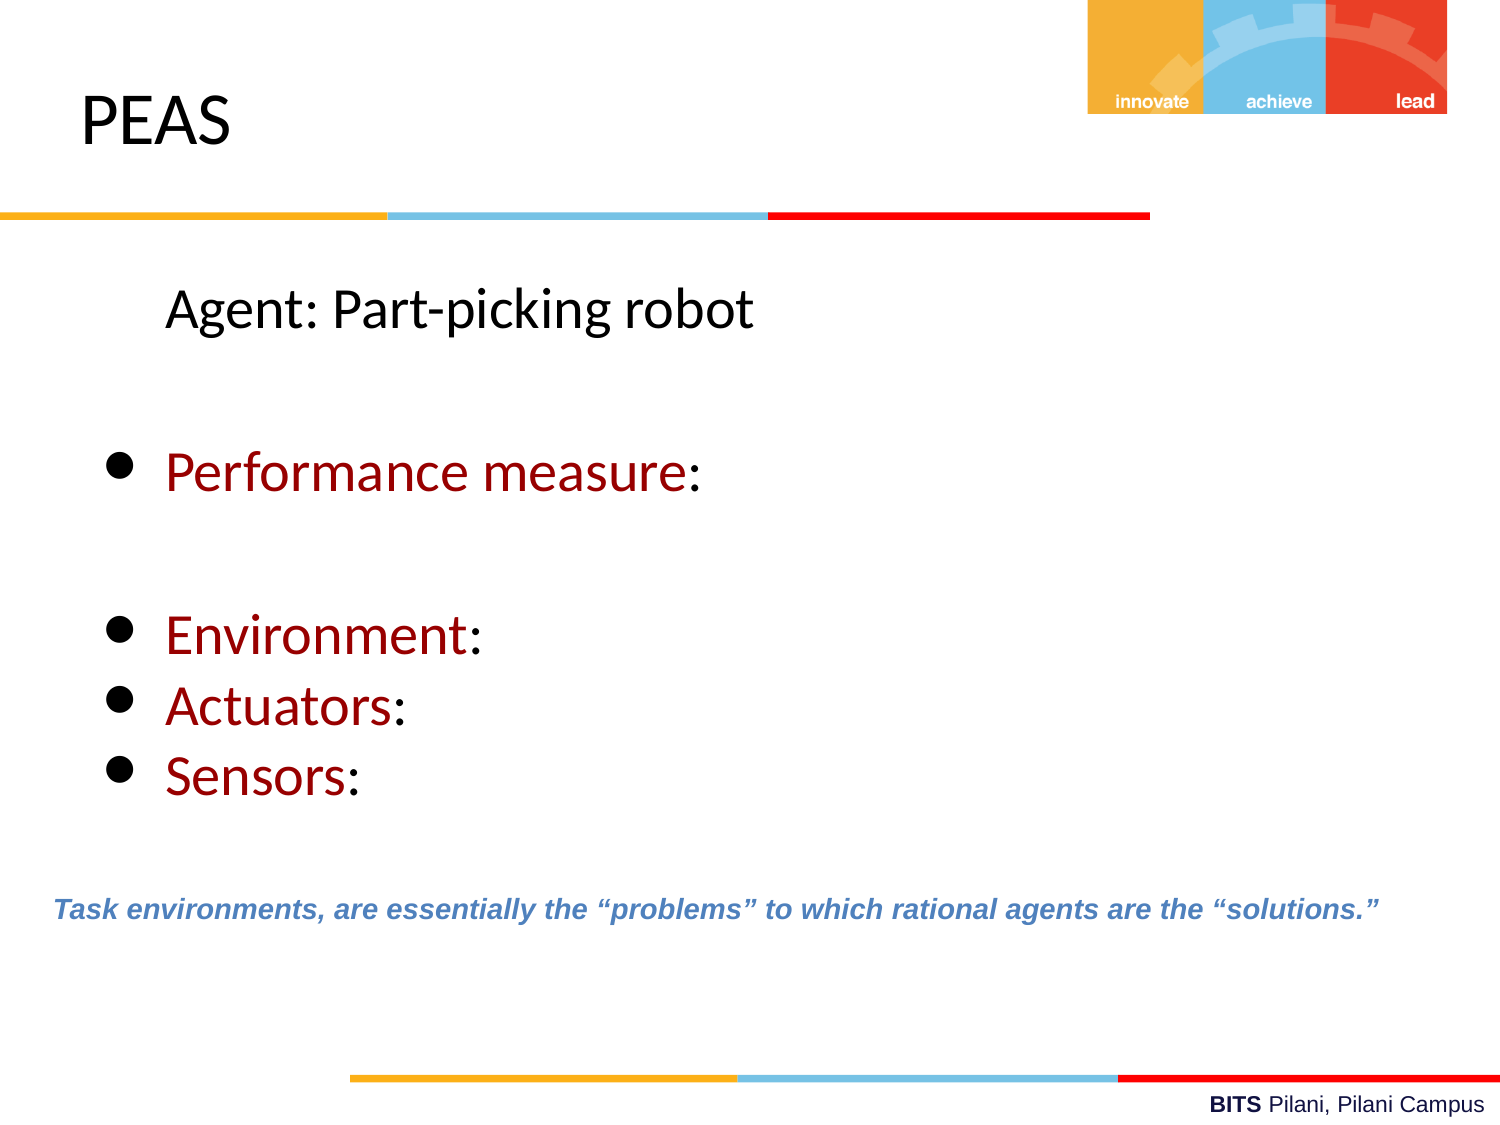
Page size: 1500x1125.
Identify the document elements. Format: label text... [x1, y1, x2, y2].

picture [1087, 0, 1448, 114]
text_box PEAS [64, 45, 1069, 185]
text_box Agent: Part-picking robot Performance measure: Environment: Actuators: Sensors: [75, 262, 1425, 875]
text_box Task environments, are essentially the “problems” to which rational agents are the “solutions.” [37, 875, 1500, 1038]
